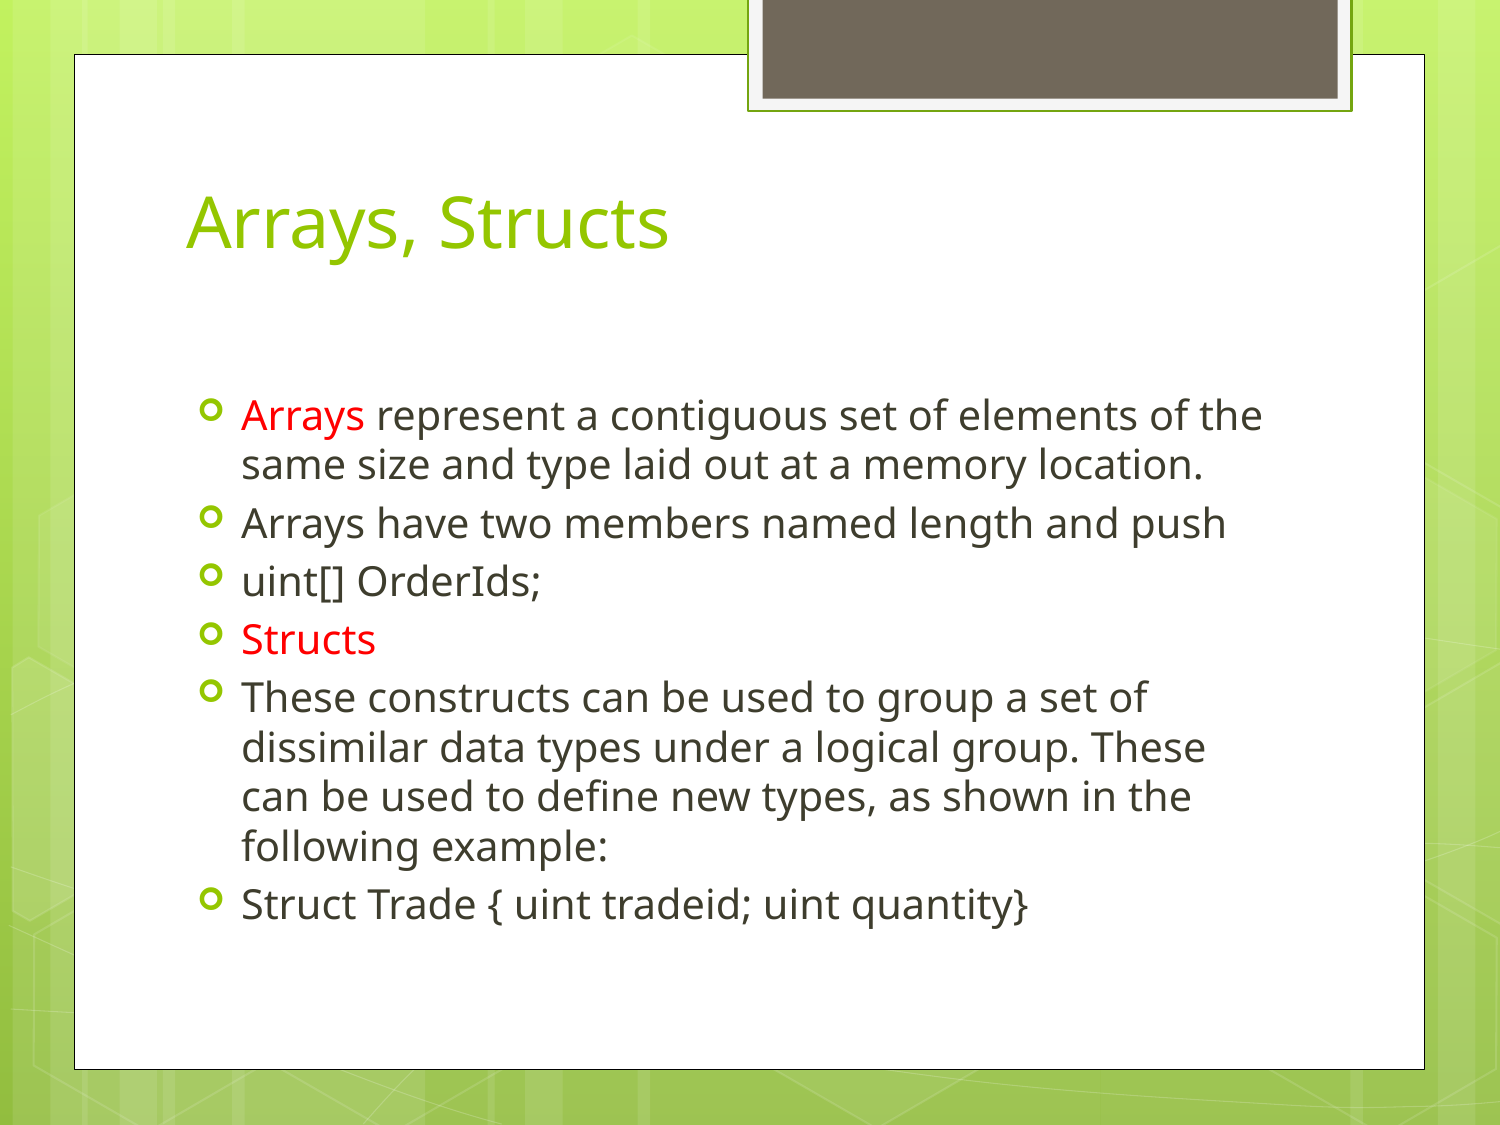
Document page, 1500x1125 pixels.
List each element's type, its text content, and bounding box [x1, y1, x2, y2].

title Arrays, Structs [171, 168, 1324, 357]
list Arrays represent a contiguous set of elements of the same size and type laid out at a memory location. Arrays have two members named length and push uint[] OrderIds; Structs These constructs can be used to group a set of dissimilar data types under a logical group. These can be used to define new types, as shown in the following example: Struct Trade { uint tradeid; uint quantity} [171, 381, 1283, 957]
